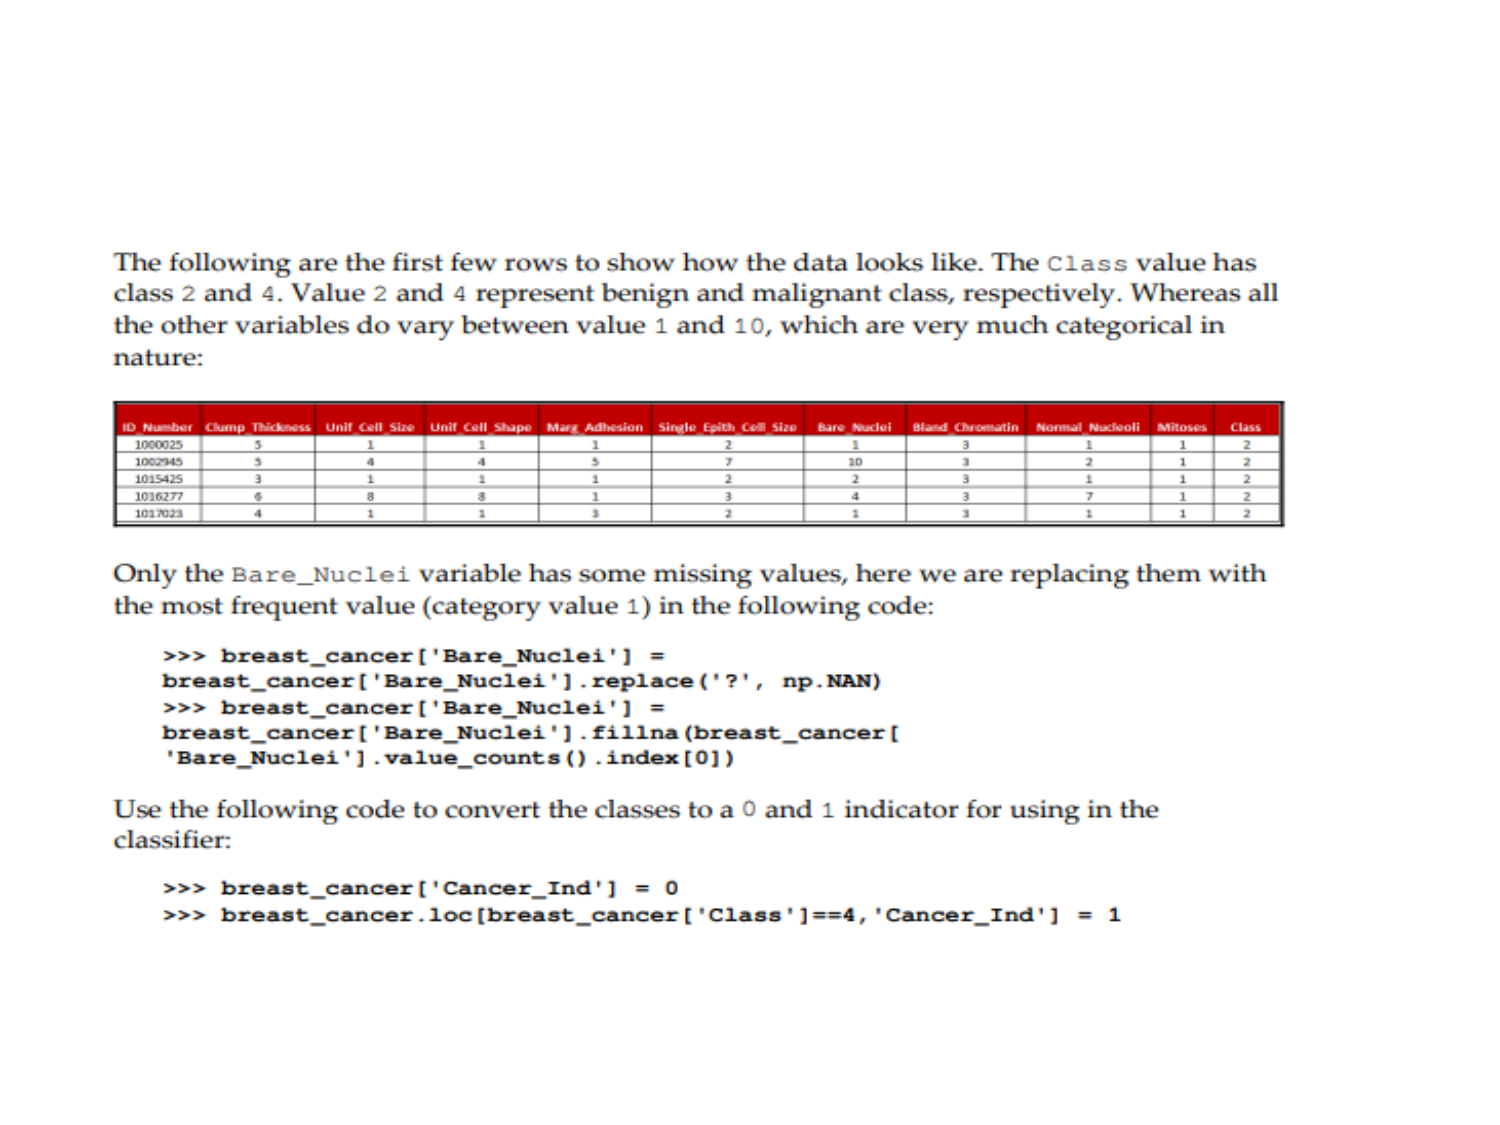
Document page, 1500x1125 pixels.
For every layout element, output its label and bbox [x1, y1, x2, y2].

list [99, 237, 1388, 943]
